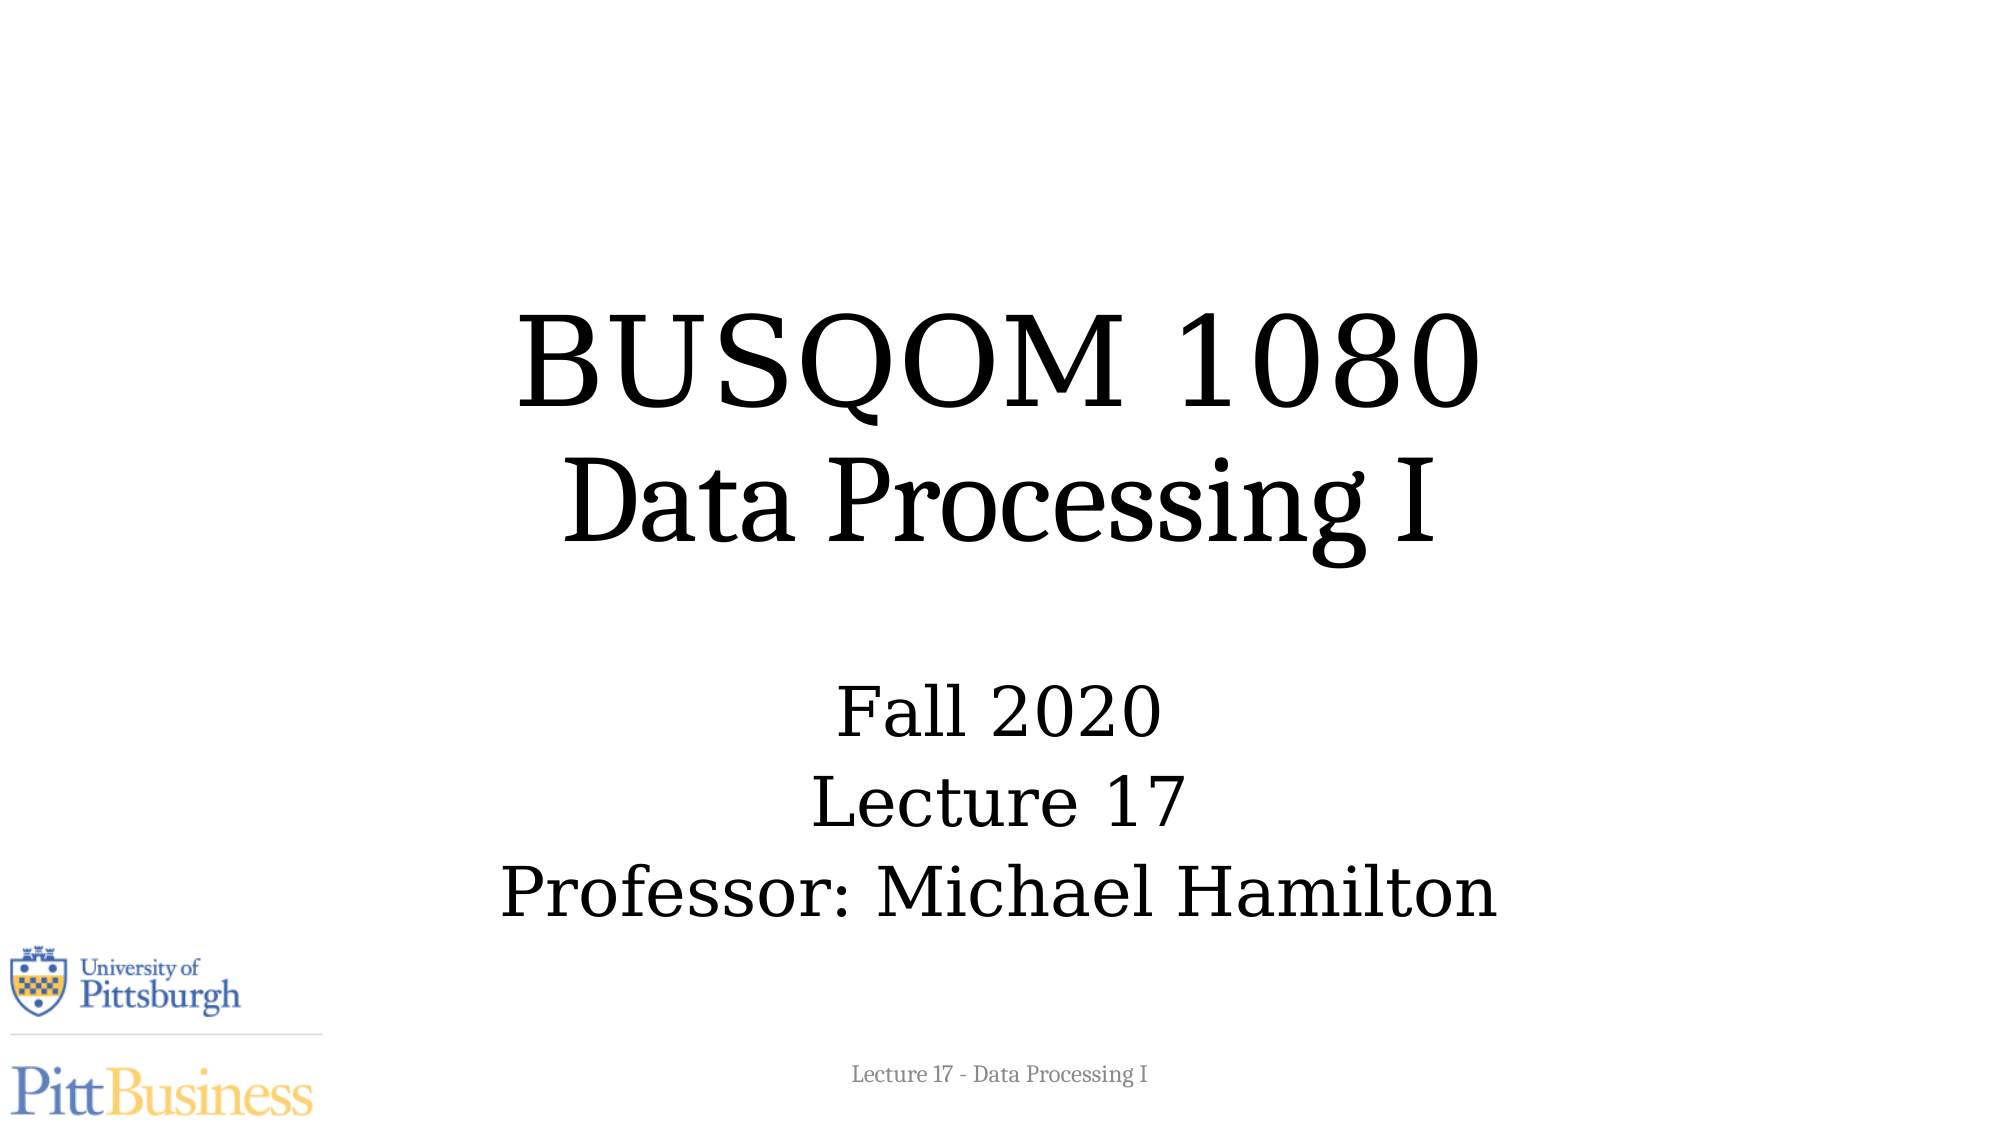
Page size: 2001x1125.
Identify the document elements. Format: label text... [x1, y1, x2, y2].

subtitle Fall 2020 Lecture 17 Professor: Michael Hamilton [249, 669, 1750, 941]
footer Lecture 17 - Data Processing I [662, 1042, 1338, 1103]
title BUSQOM 1080 Data Processing I [249, 184, 1750, 576]
